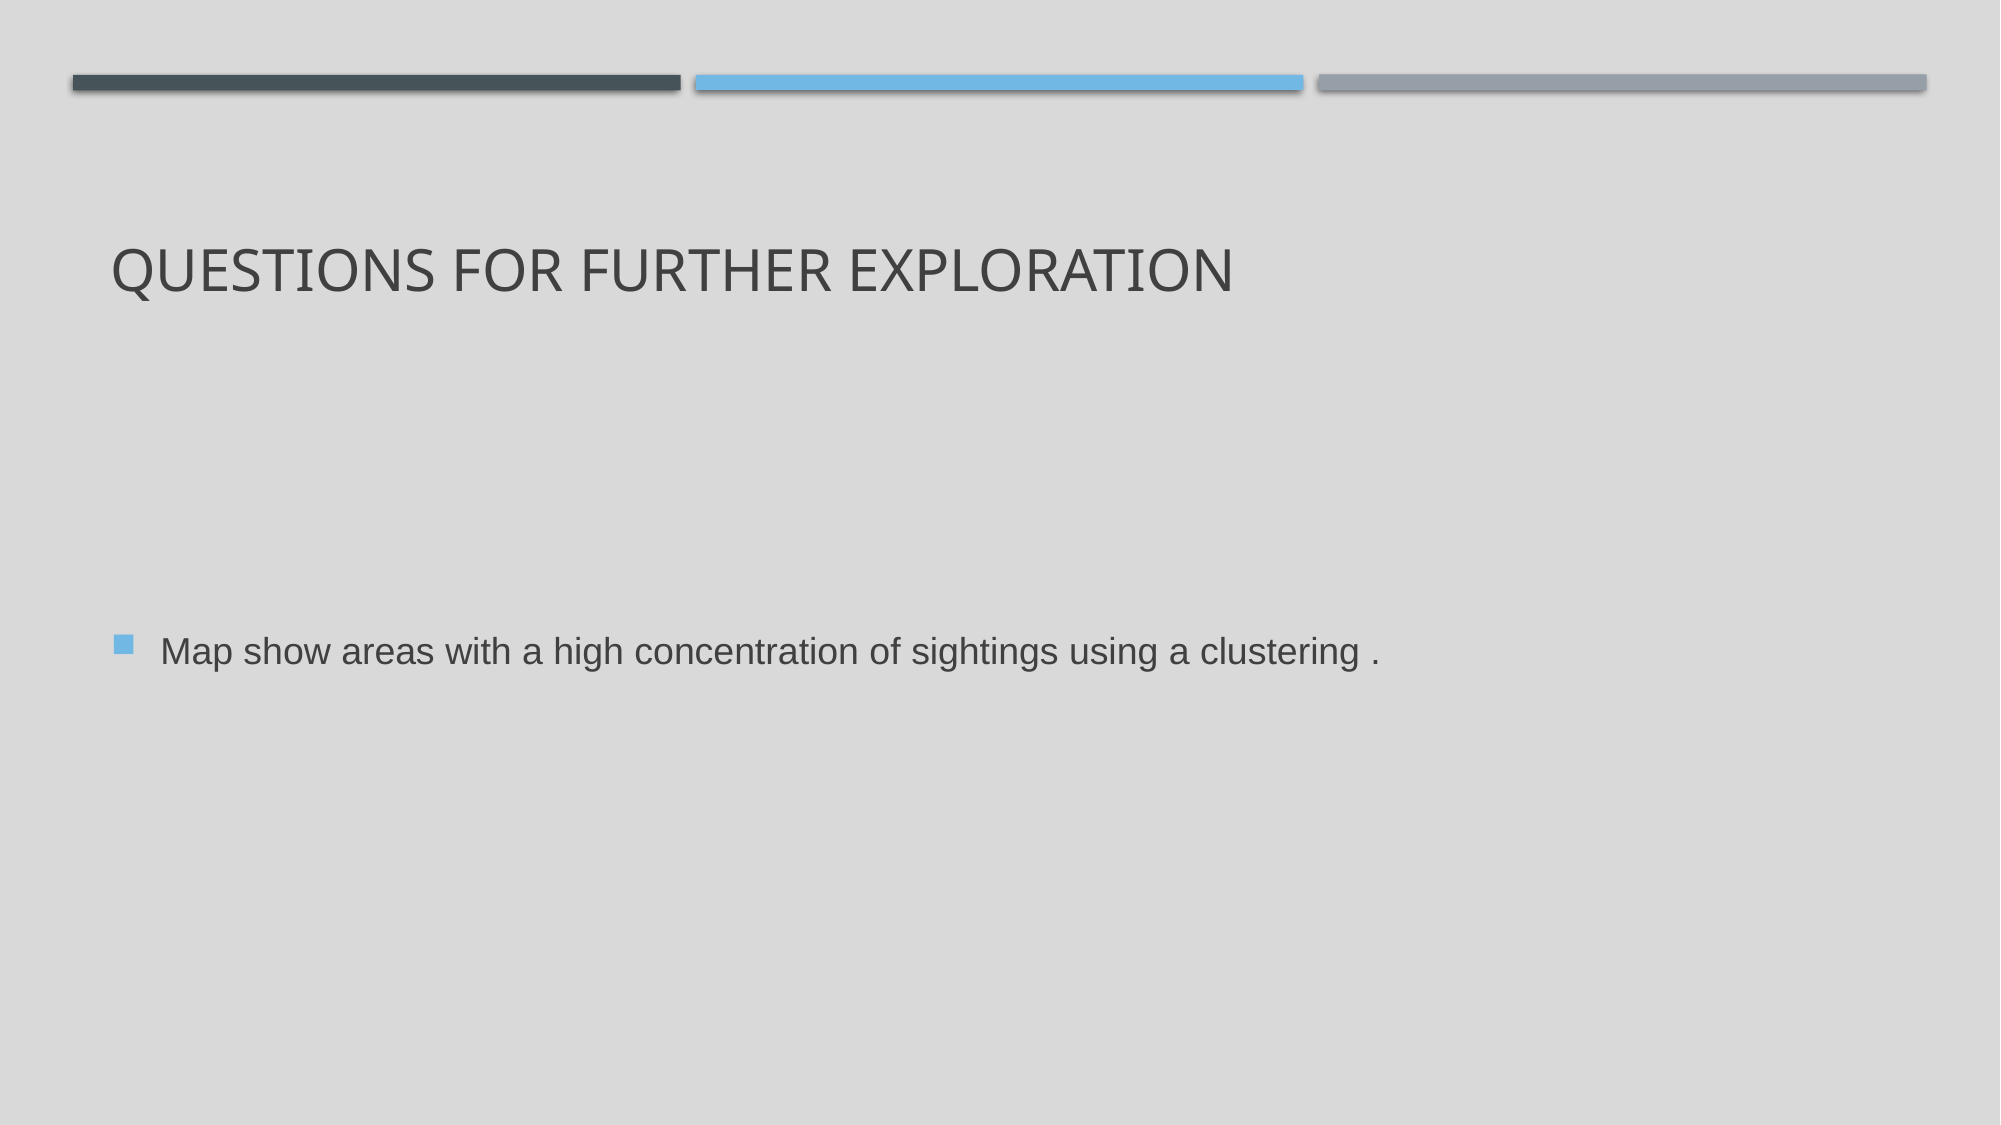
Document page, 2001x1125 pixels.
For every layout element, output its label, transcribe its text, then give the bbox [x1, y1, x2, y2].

title questions for further exploration [95, 115, 1905, 311]
list Map show areas with a high concentration of sightings using a clustering . [95, 383, 1905, 981]
